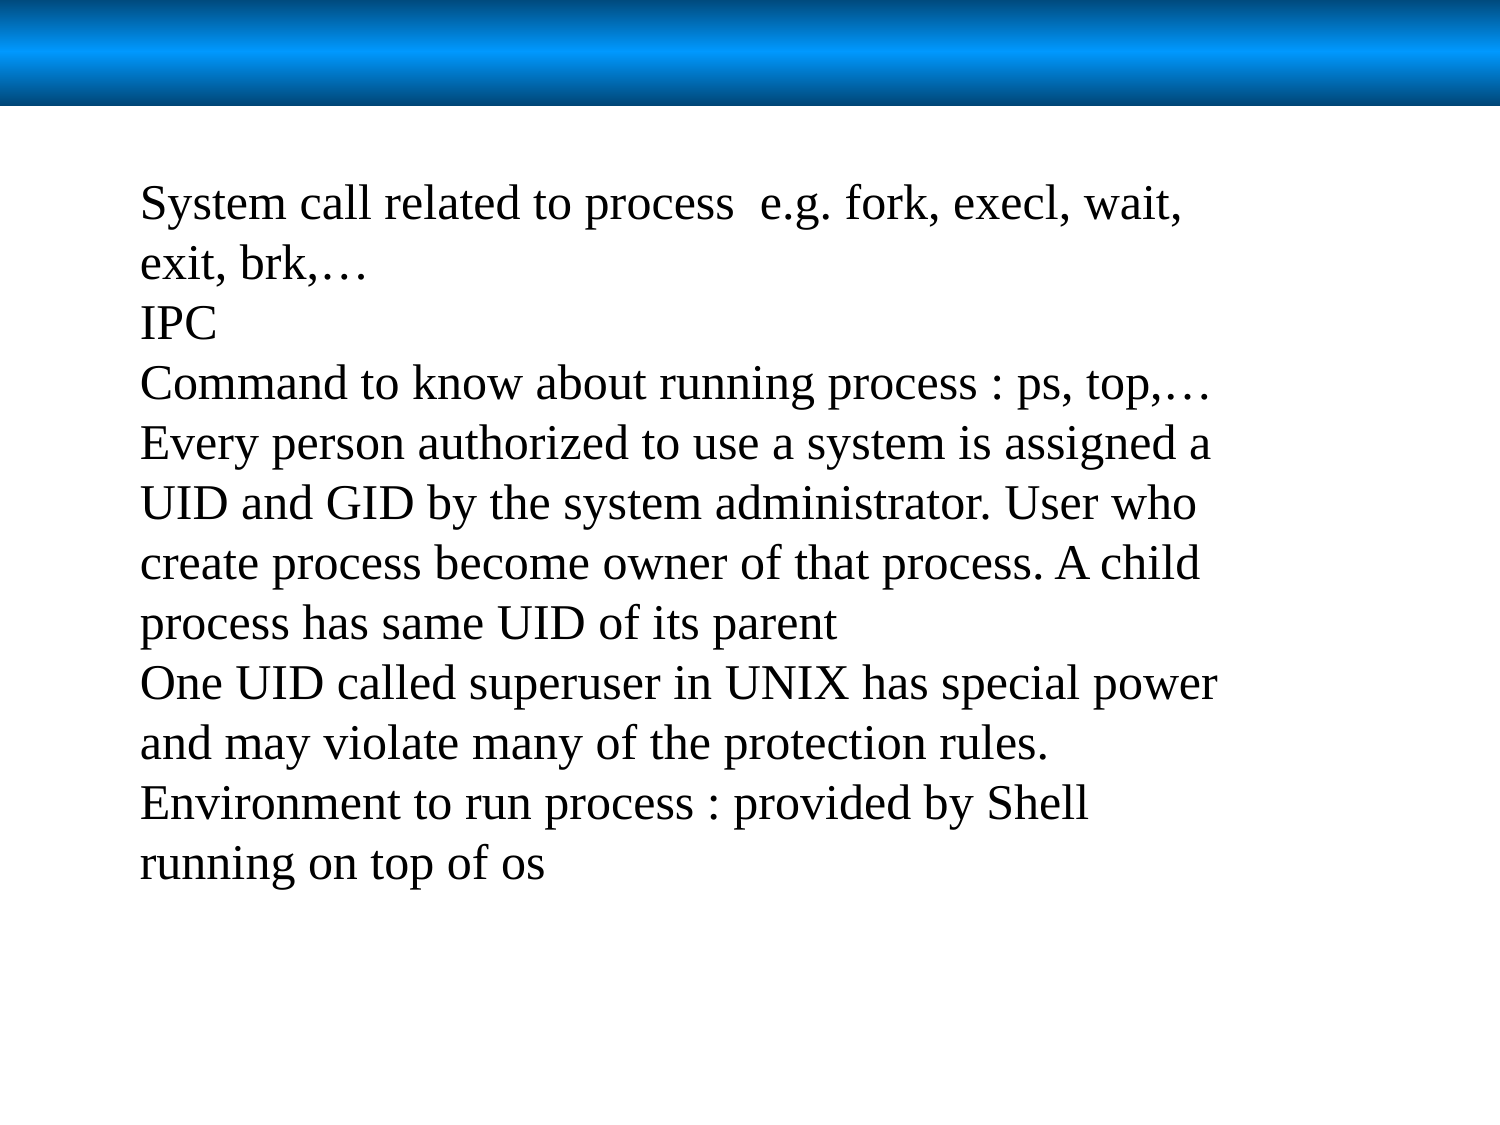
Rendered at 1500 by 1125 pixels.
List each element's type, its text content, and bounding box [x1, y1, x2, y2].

text_box System call related to process e.g. fork, execl, wait, exit, brk,… IPC Command to know about running process : ps, top,… Every person authorized to use a system is assigned a UID and GID by the system administrator. User who create process become owner of that process. A child process has same UID of its parent One UID called superuser in UNIX has special power and may violate many of the protection rules. Environment to run process : provided by Shell running on top of os [124, 162, 1250, 958]
